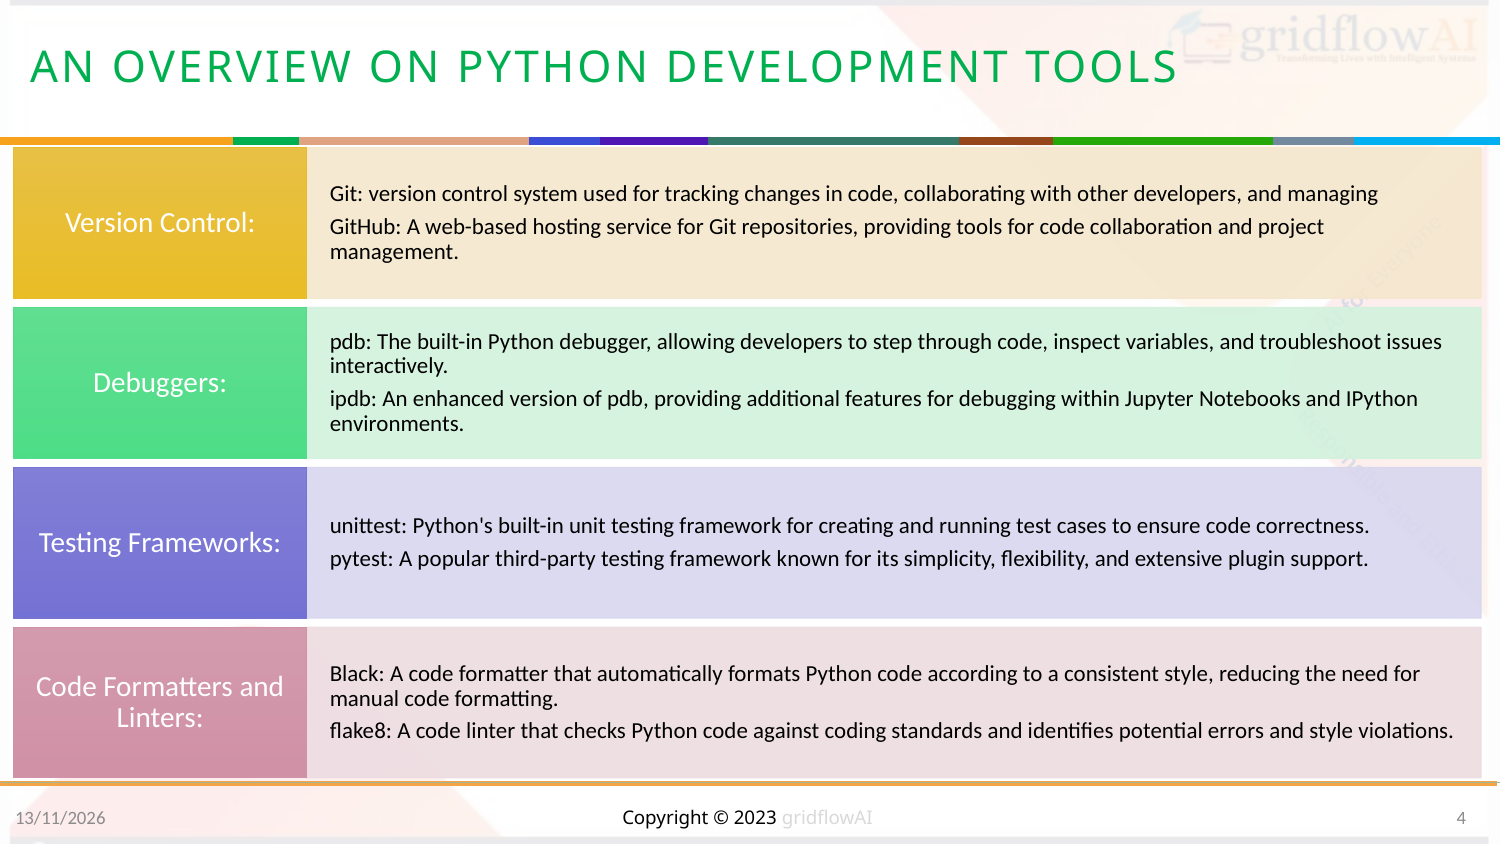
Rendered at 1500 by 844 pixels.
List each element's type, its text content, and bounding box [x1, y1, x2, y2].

slide_number 4 [1143, 794, 1482, 840]
picture [0, 140, 1353, 145]
footer Copyright © 2023 gridflowAI [496, 794, 1004, 840]
title An overview on Python development tools [0, 0, 1500, 140]
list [13, 147, 1482, 779]
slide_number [0, 794, 338, 840]
